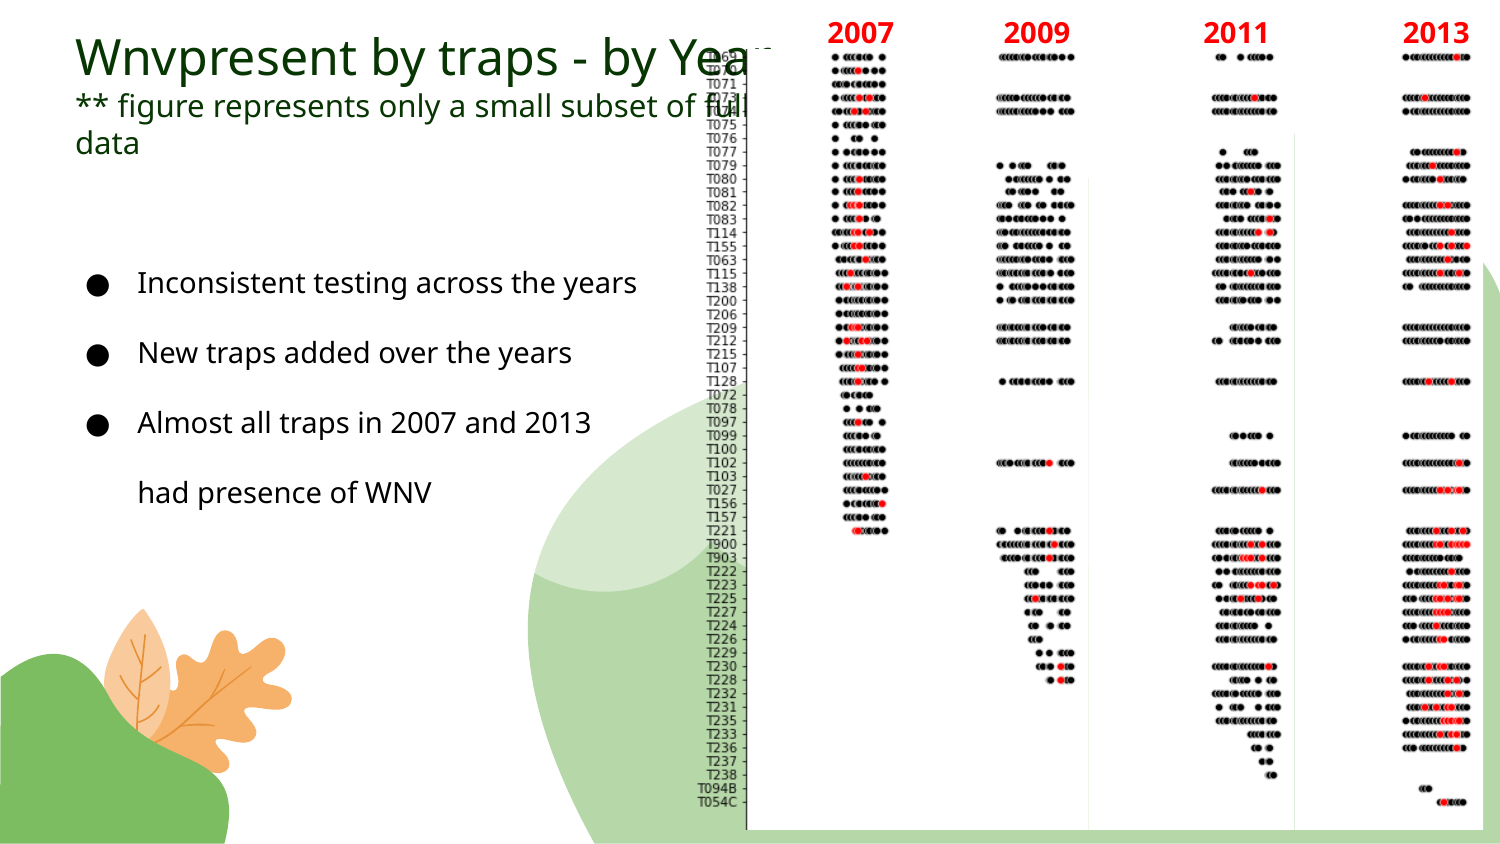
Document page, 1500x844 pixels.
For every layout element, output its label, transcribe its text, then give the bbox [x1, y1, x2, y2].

text_box 2011 [1188, 0, 1291, 30]
text_box 2013 [1387, 0, 1491, 30]
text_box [695, 49, 1484, 830]
text_box 2007 [812, 0, 915, 30]
text_box Inconsistent testing across the years New traps added over the years Almost all traps in 2007 and 2013 had presence of WNV [47, 214, 662, 683]
title Wnvpresent by traps - by Year ** figure represents only a small subset of full data [60, 10, 794, 105]
text_box 2009 [988, 0, 1091, 30]
